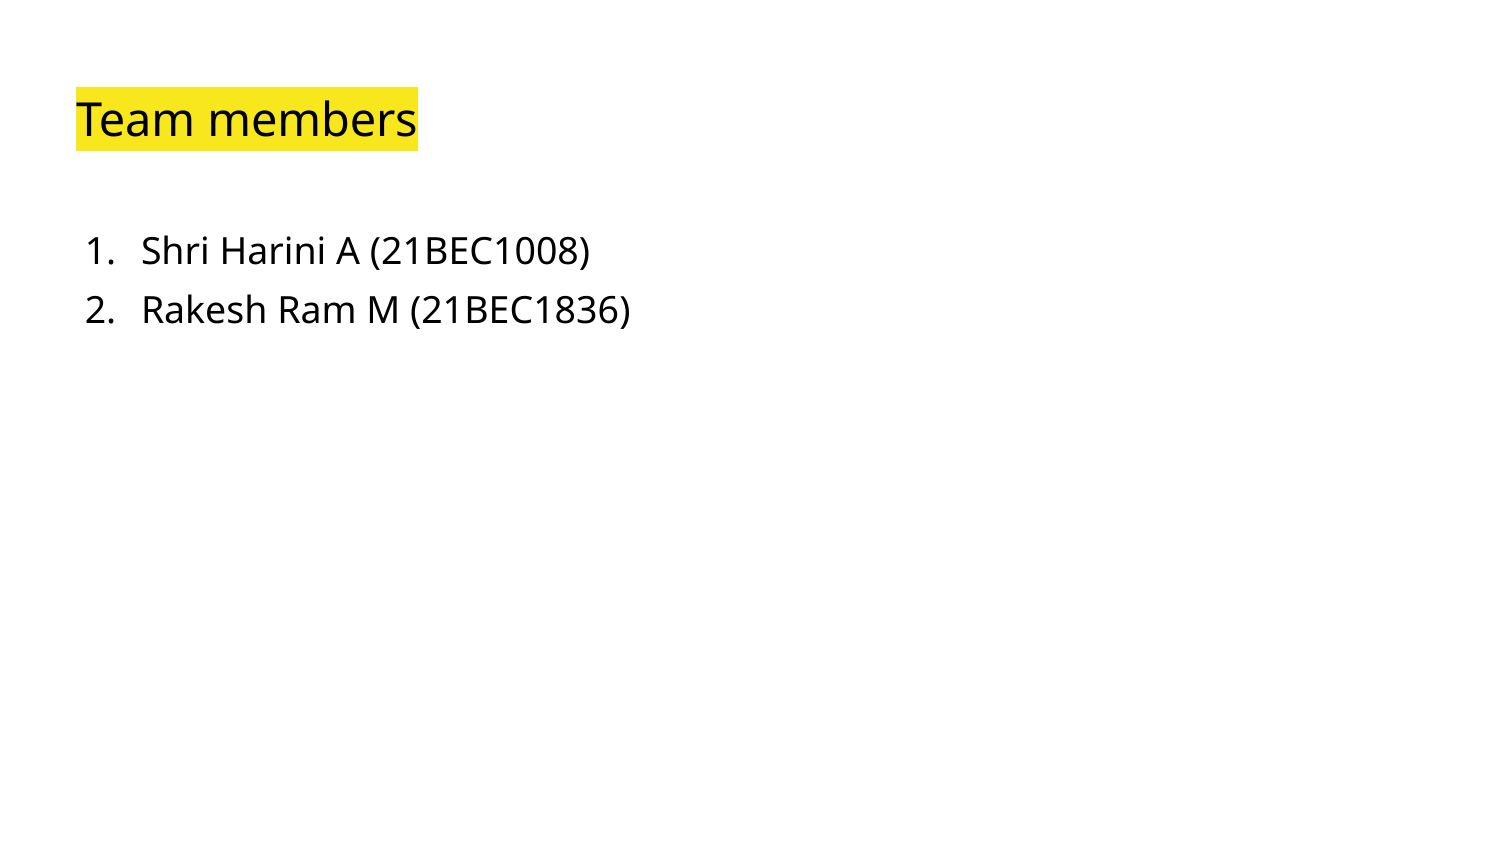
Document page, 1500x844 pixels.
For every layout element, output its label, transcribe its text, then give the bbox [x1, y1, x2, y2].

list Shri Harini A (21BEC1008) Rakesh Ram M (21BEC1836) [51, 202, 1449, 750]
title Team members [60, 71, 1459, 166]
